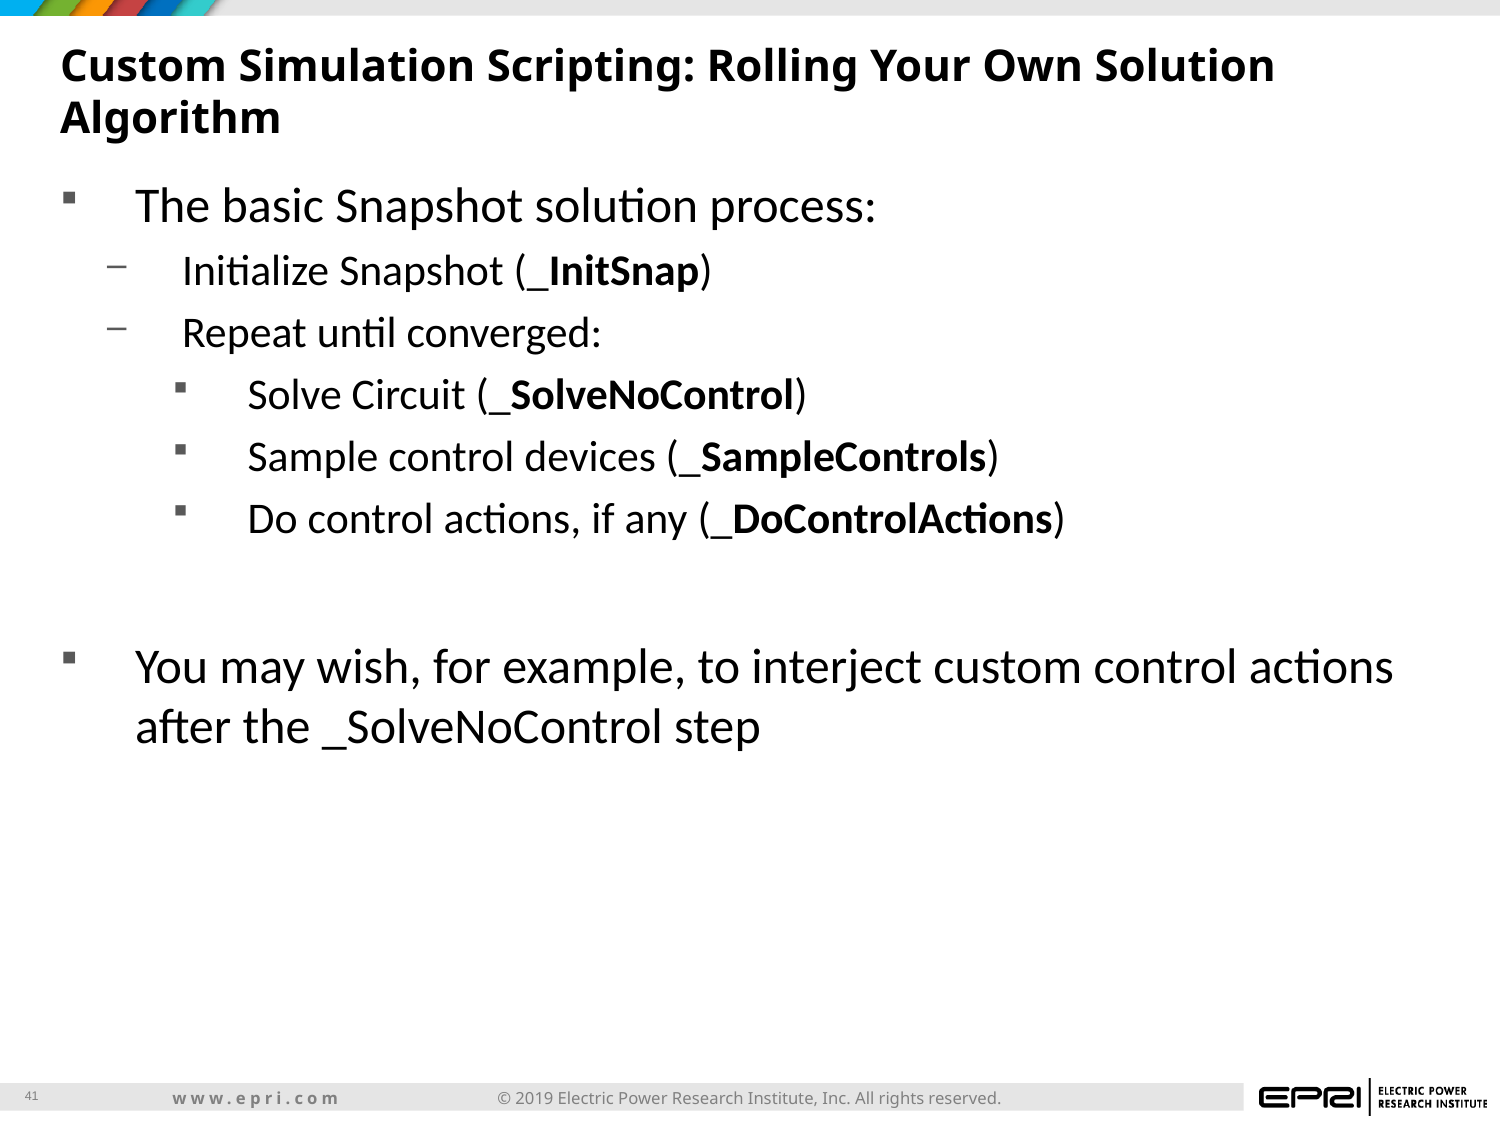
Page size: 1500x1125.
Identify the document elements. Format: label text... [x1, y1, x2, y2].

title Custom Simulation Scripting: Rolling Your Own Solution Algorithm [44, 29, 1452, 151]
picture [34, 0, 268, 16]
list The basic Snapshot solution process: Initialize Snapshot (_InitSnap) Repeat until converged: Solve Circuit (_SolveNoControl) Sample control devices (_SampleControls) Do control actions, if any (_DoControlActions) You may wish, for example, to interject custom control actions after the _SolveNoControl step [44, 164, 1456, 1066]
picture [1259, 1078, 1487, 1116]
